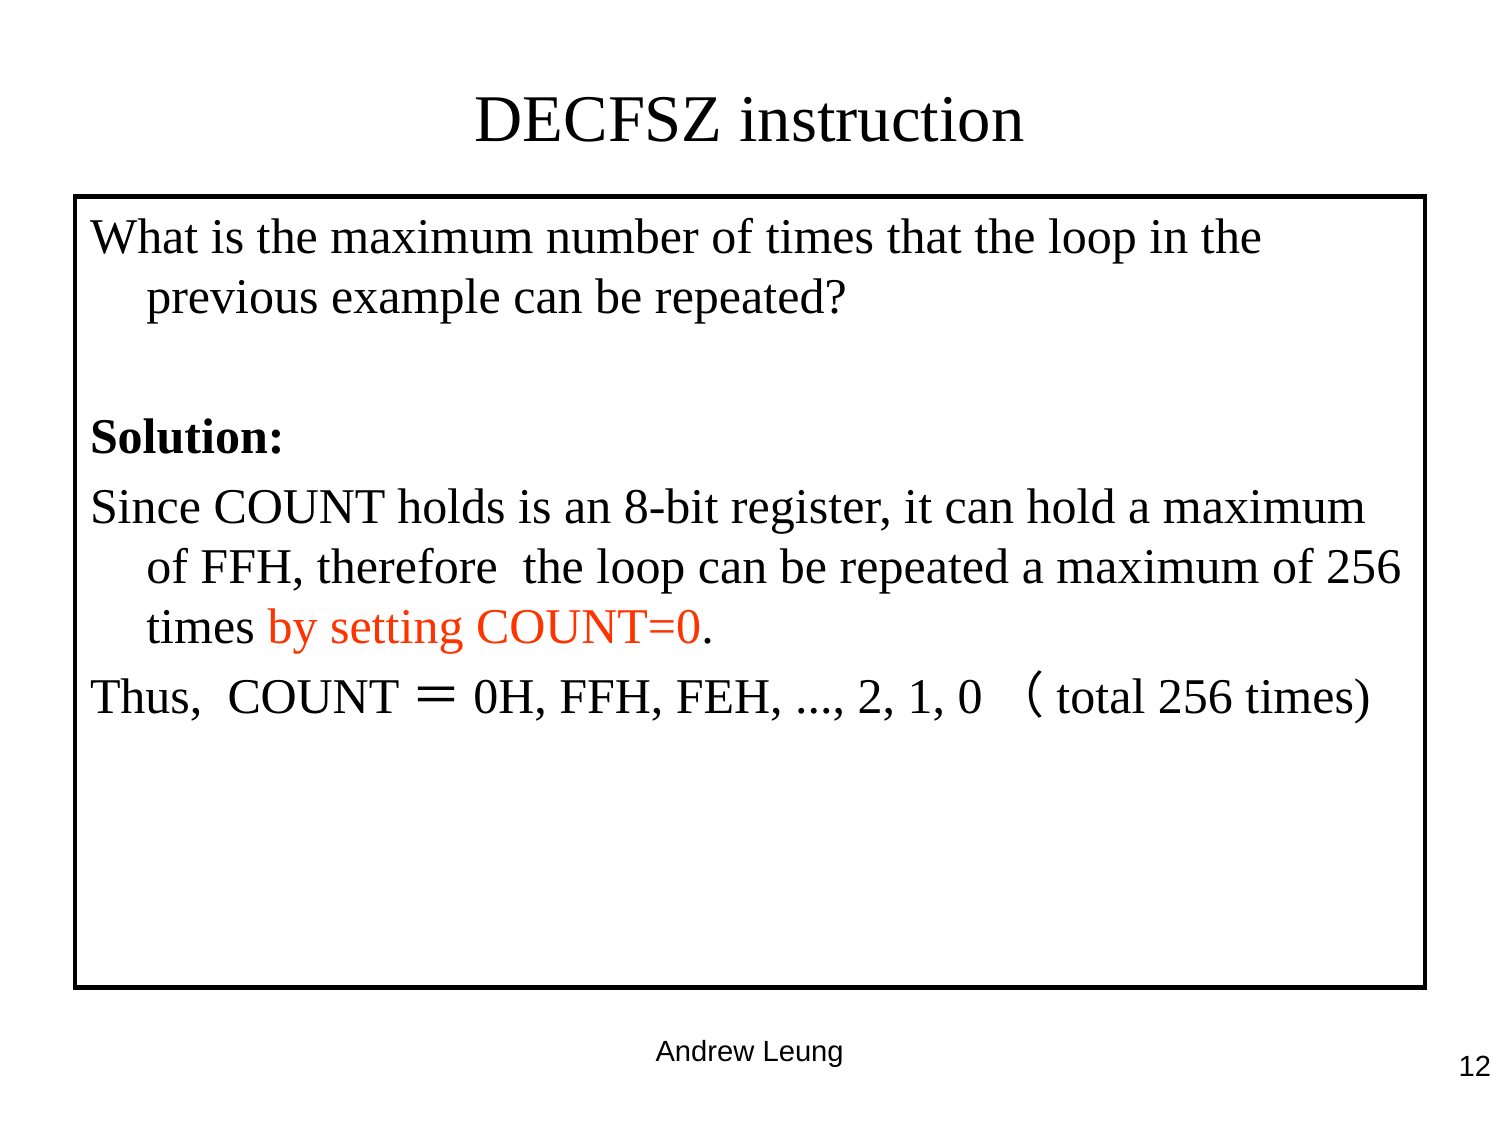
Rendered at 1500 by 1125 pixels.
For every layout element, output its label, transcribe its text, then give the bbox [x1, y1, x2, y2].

title DECFSZ instruction [75, 56, 1425, 173]
list What is the maximum number of times that the loop in the previous example can be repeated? Solution: Since COUNT holds is an 8-bit register, it can hold a maximum of FFH, therefore the loop can be repeated a maximum of 256 times by setting COUNT=0. Thus, COUNT＝0H, FFH, FEH, ..., 2, 1, 0（total 256 times) [75, 196, 1425, 988]
footer Andrew Leung [512, 1024, 988, 1103]
slide_number 12 [1155, 1039, 1500, 1118]
